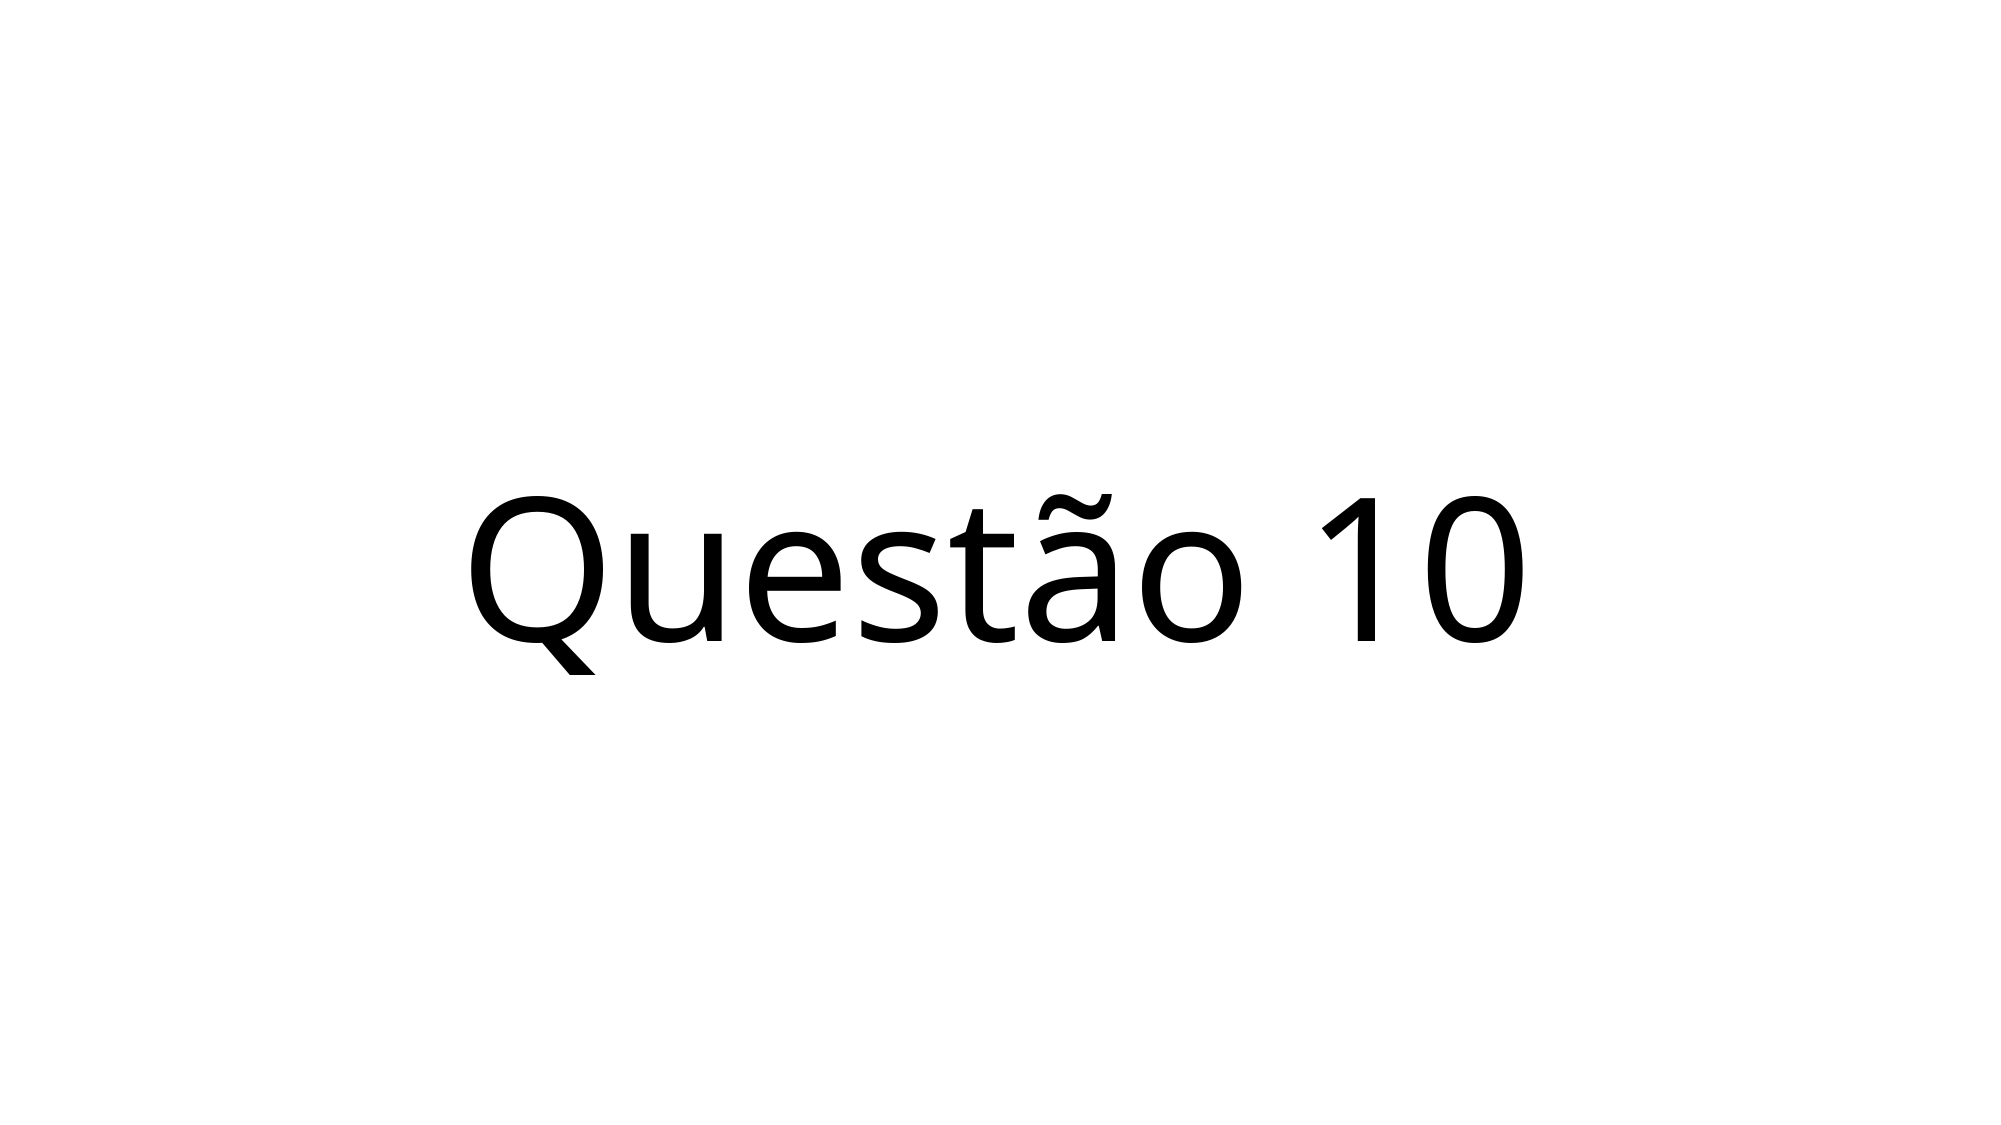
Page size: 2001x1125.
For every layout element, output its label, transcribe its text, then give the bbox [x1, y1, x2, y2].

text_box Questão 10 [444, 433, 1556, 689]
